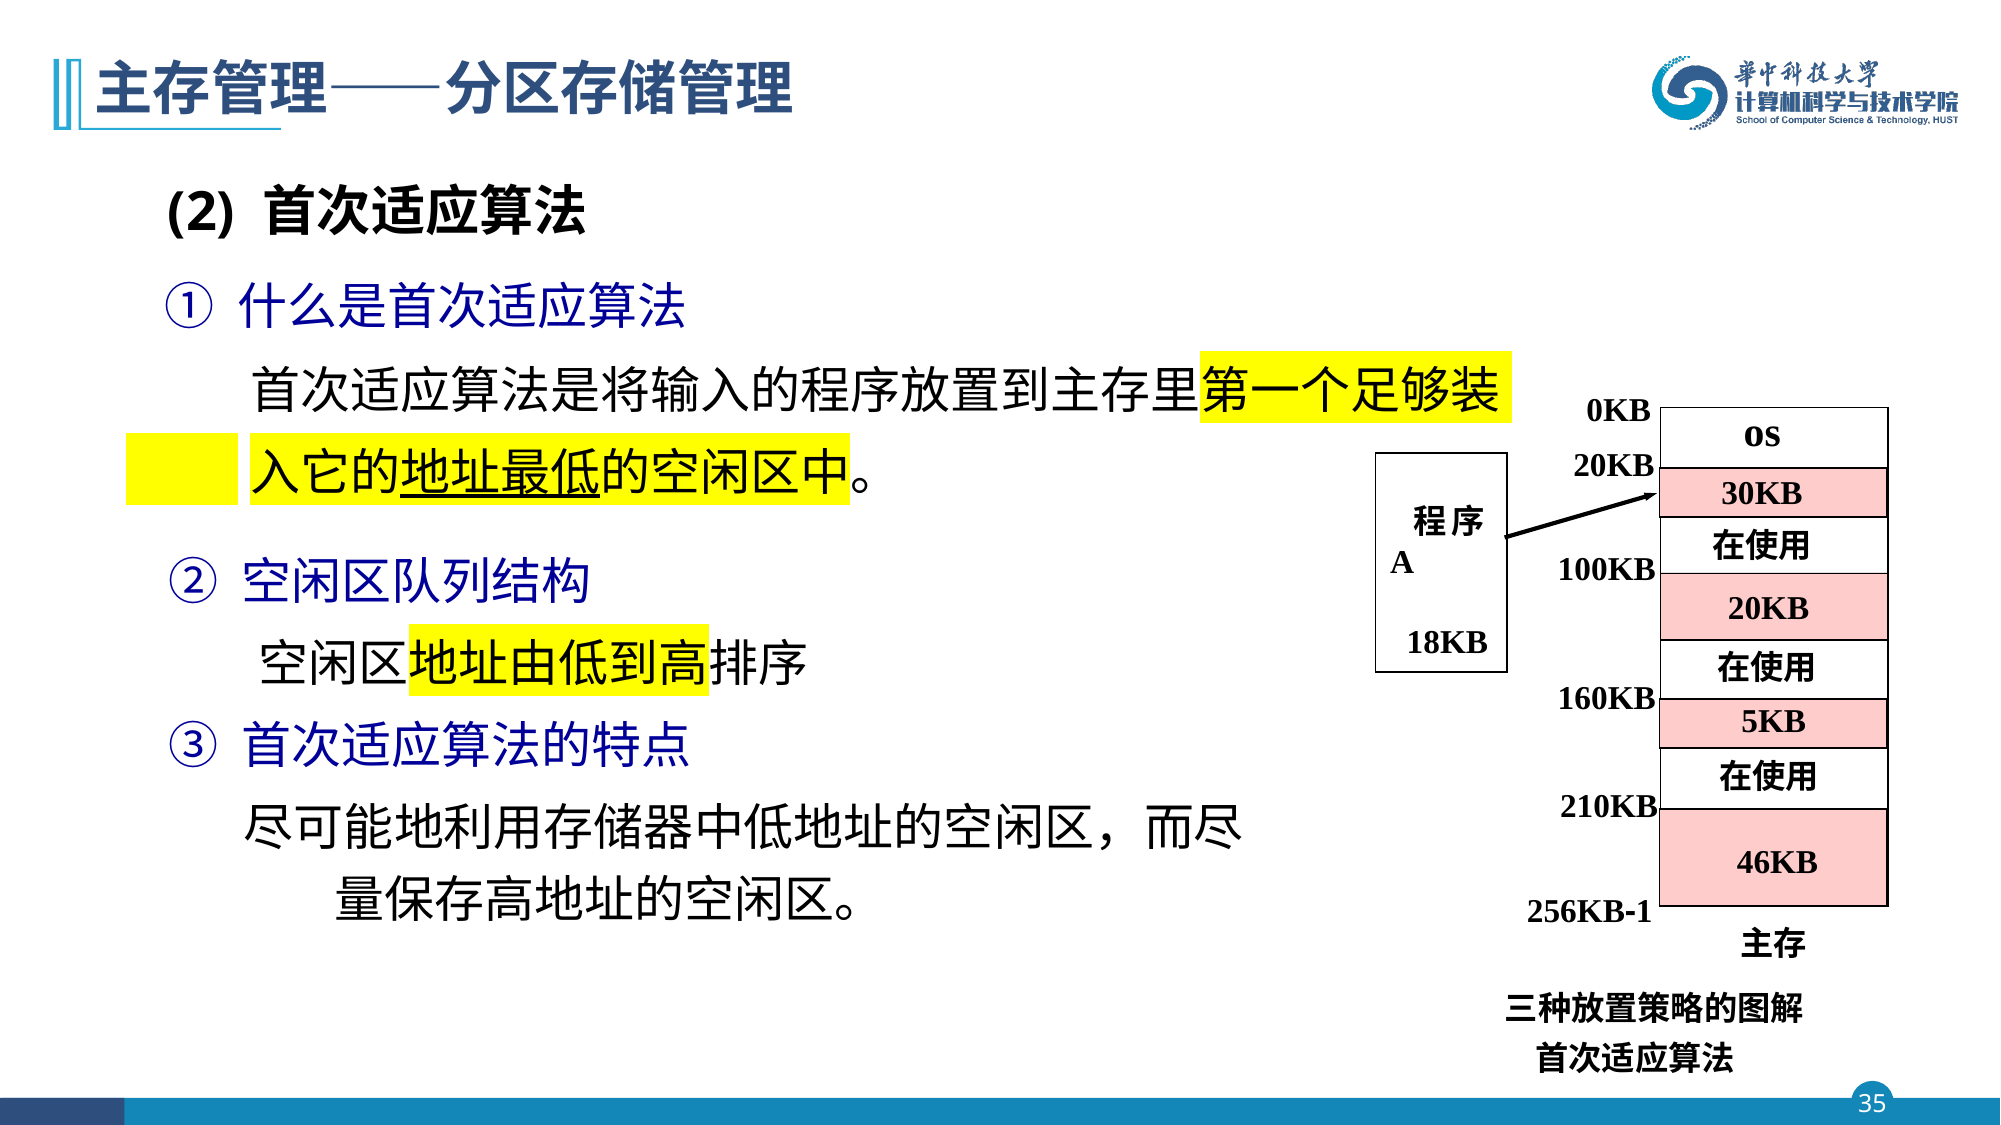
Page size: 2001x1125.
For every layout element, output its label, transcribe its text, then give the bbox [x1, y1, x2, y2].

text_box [1512, 380, 1889, 971]
text_box 程序A 18KB [1375, 453, 1507, 672]
picture [1653, 56, 1958, 130]
text_box (2) 首次适应算法 ① 什么是首次适应算法 首次适应算法是将输入的程序放置到主存里第一个足够装 入它的地址最低的空闲区中。 [110, 136, 1541, 508]
title 主存管理——分区存储管理 [80, 51, 1653, 137]
text_box ② 空闲区队列结构 空闲区地址由低到高排序 ③ 首次适应算法的特点 尽可能地利用存储器中低地址的空闲区，而尽 量保存高地址的空闲区。 [59, 530, 1284, 935]
text_box 三种放置策略的图解 首次适应算法 [1490, 980, 1840, 1085]
picture [1653, 56, 1678, 79]
